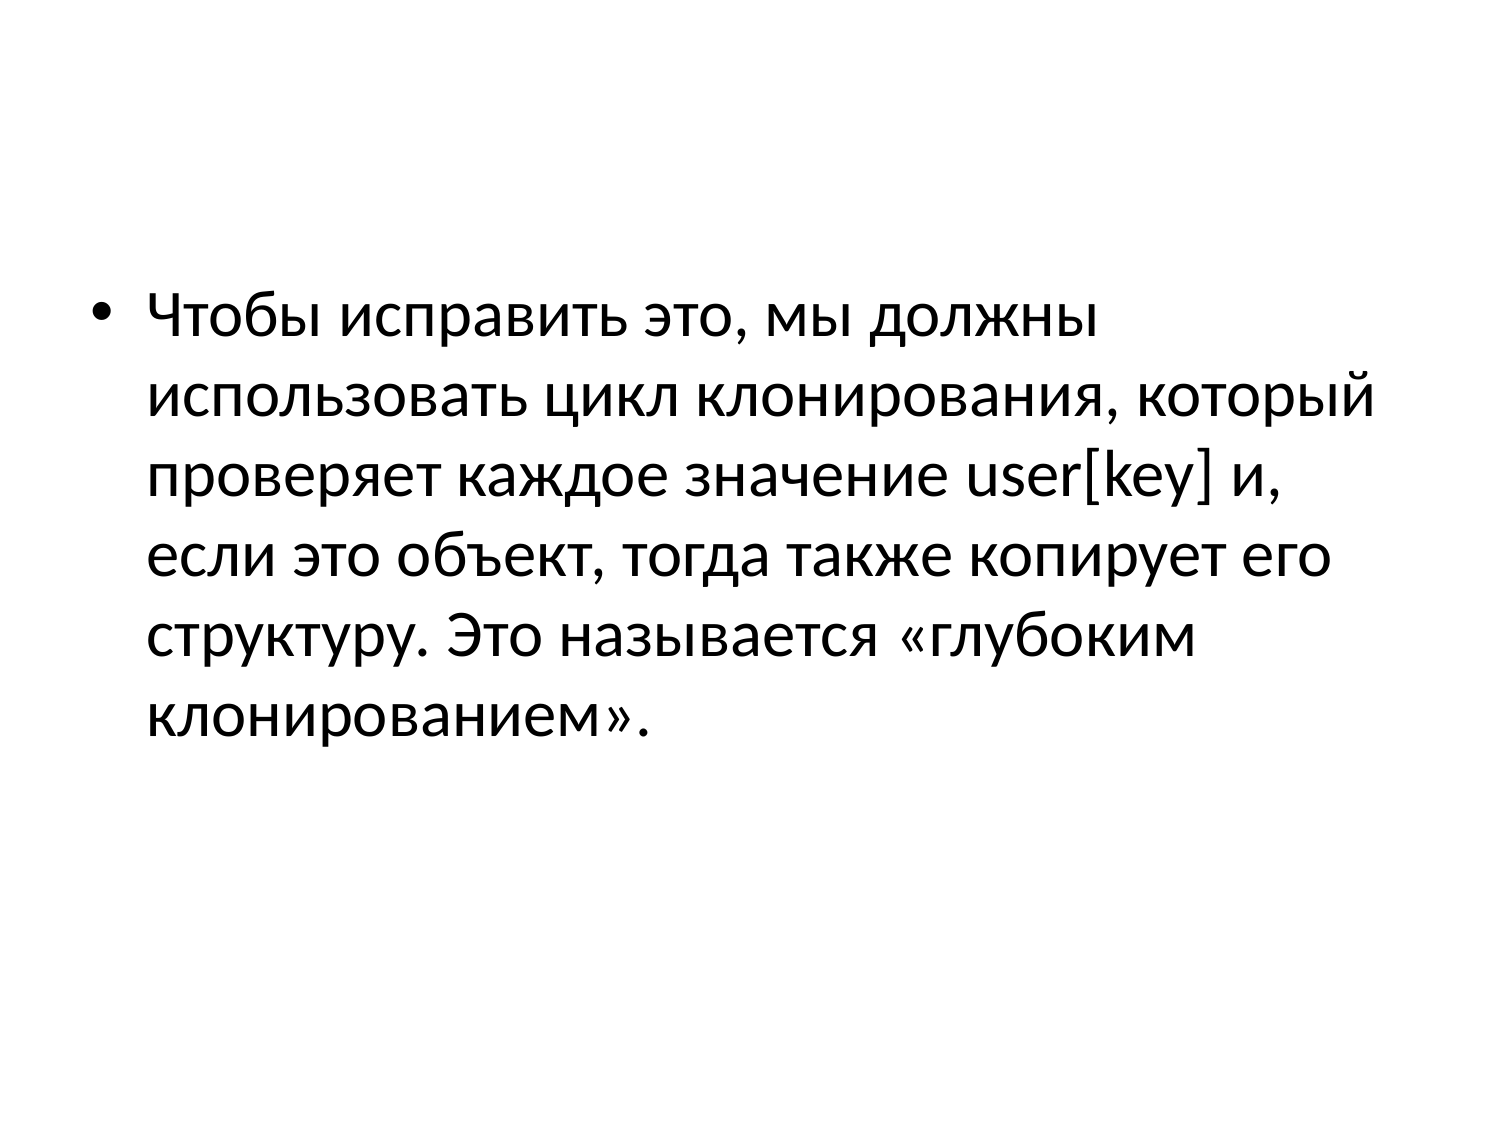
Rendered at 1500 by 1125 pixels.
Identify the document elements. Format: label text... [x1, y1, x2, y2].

list Чтобы исправить это, мы должны использовать цикл клонирования, который проверяет каждое значение user[key] и, если это объект, тогда также копирует его структуру. Это называется «глубоким клонированием». [75, 262, 1425, 1005]
